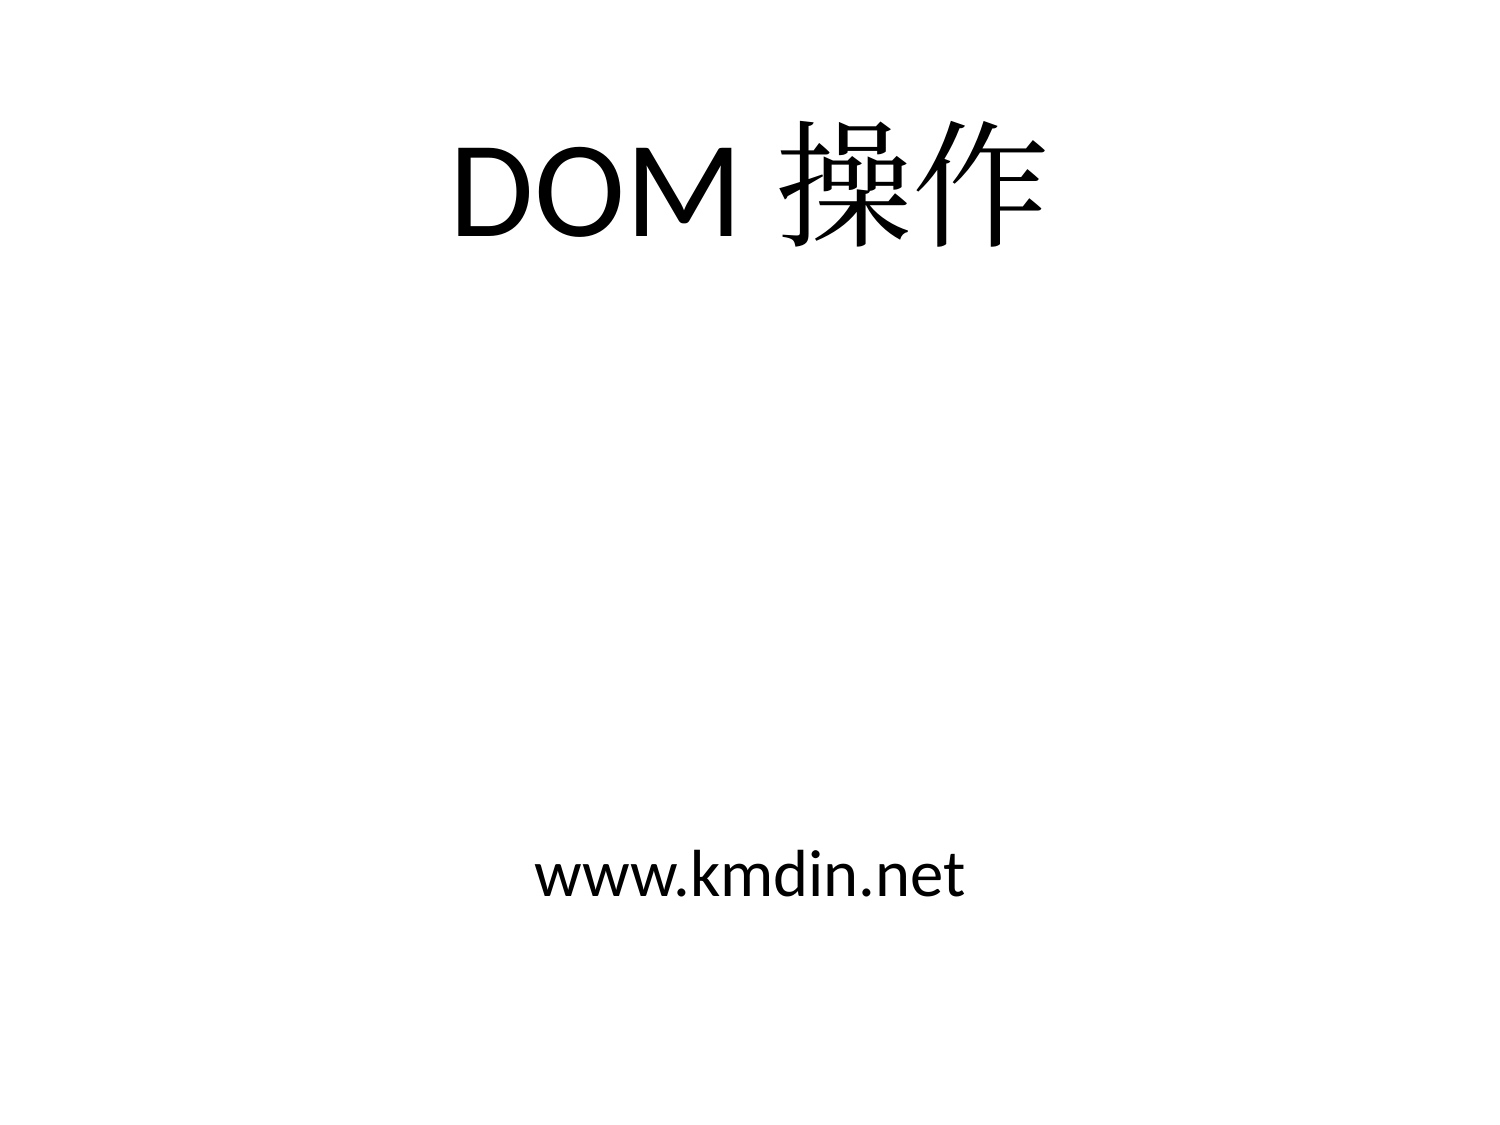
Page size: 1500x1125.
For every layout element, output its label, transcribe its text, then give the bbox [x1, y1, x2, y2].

title DOM操作 [112, 82, 1388, 282]
subtitle www.kmdin.net [225, 822, 1275, 925]
